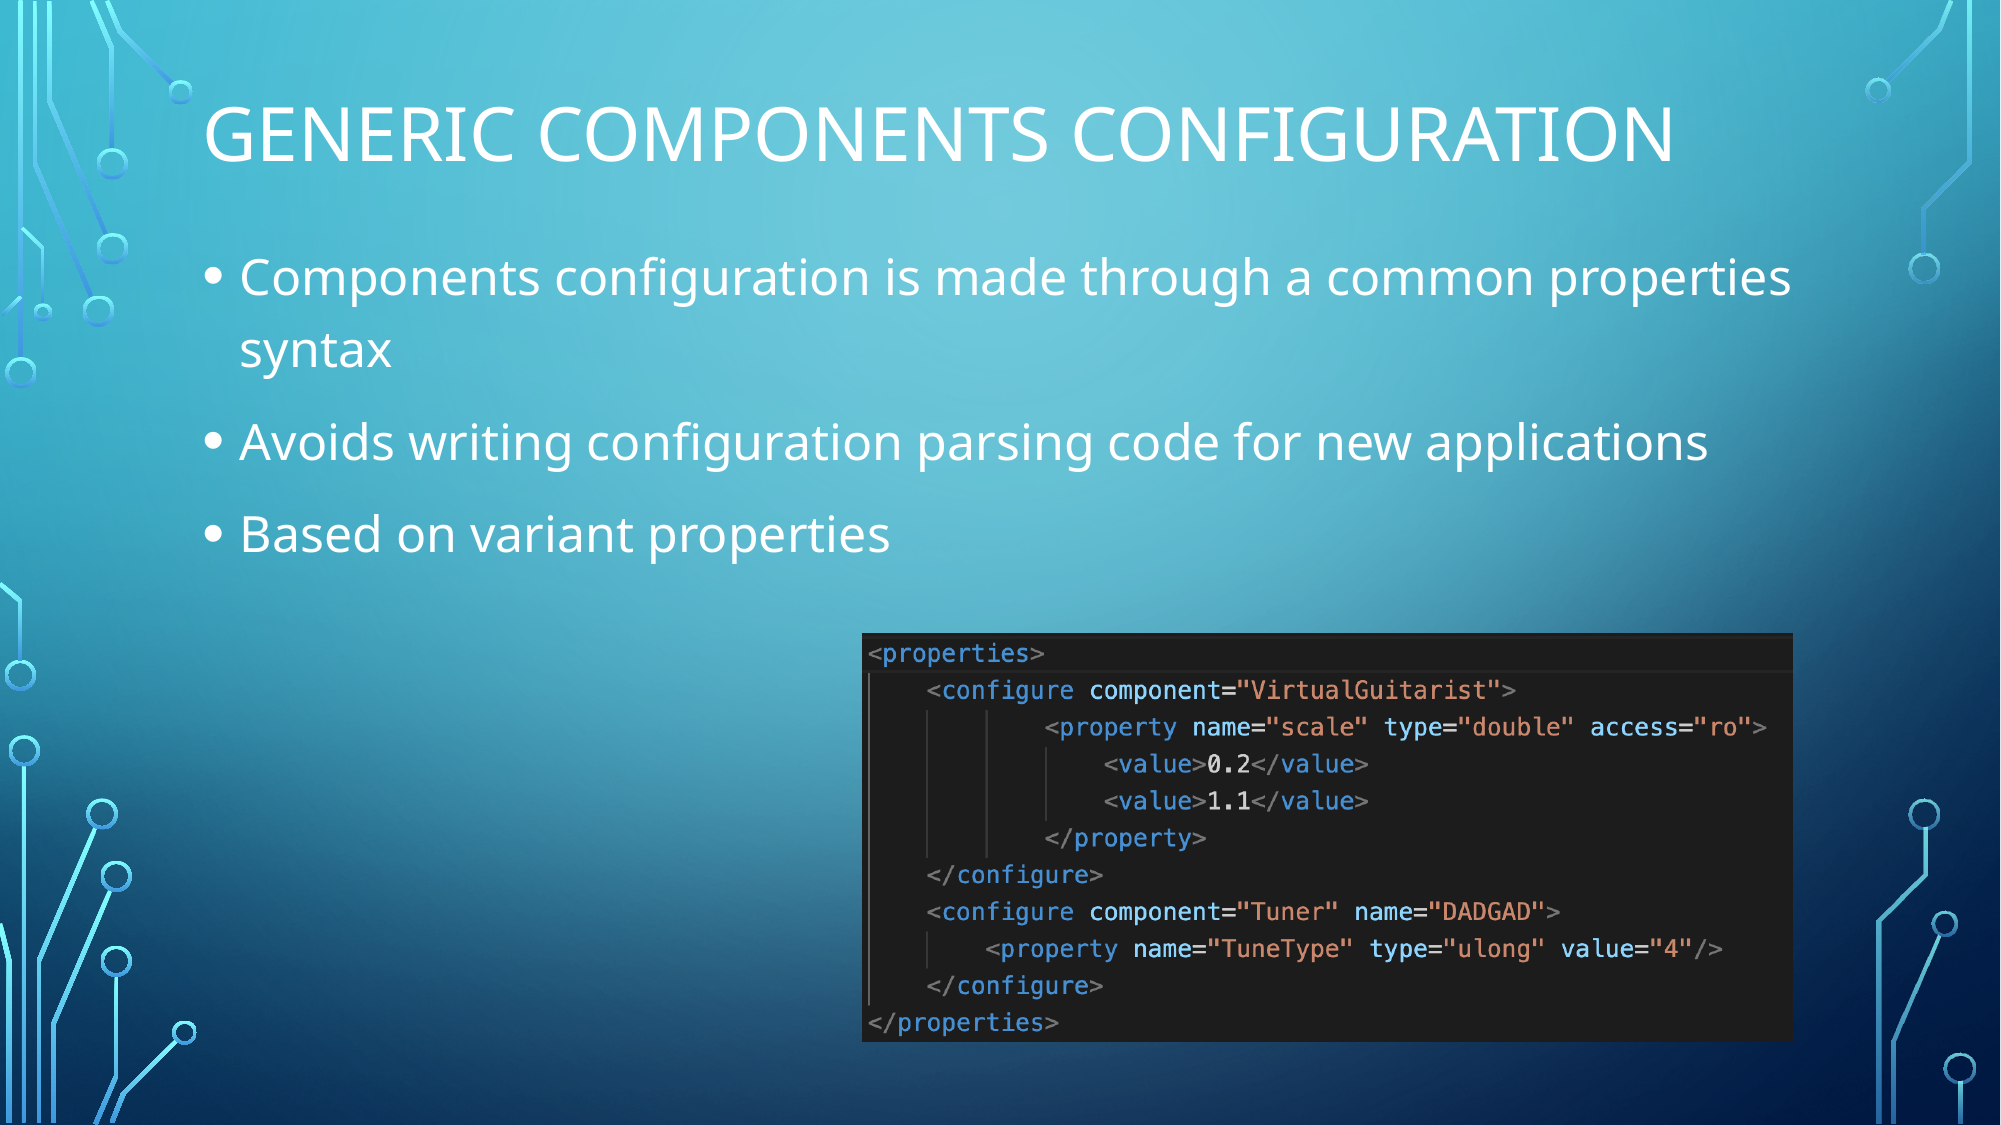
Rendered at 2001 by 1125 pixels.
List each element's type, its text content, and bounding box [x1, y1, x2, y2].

text_box Components configuration is made through a common properties syntax Avoids writing configuration parsing code for new applications Based on variant properties [187, 225, 1813, 1042]
text_box Generic components configuration [187, 77, 1813, 198]
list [861, 633, 1793, 1043]
